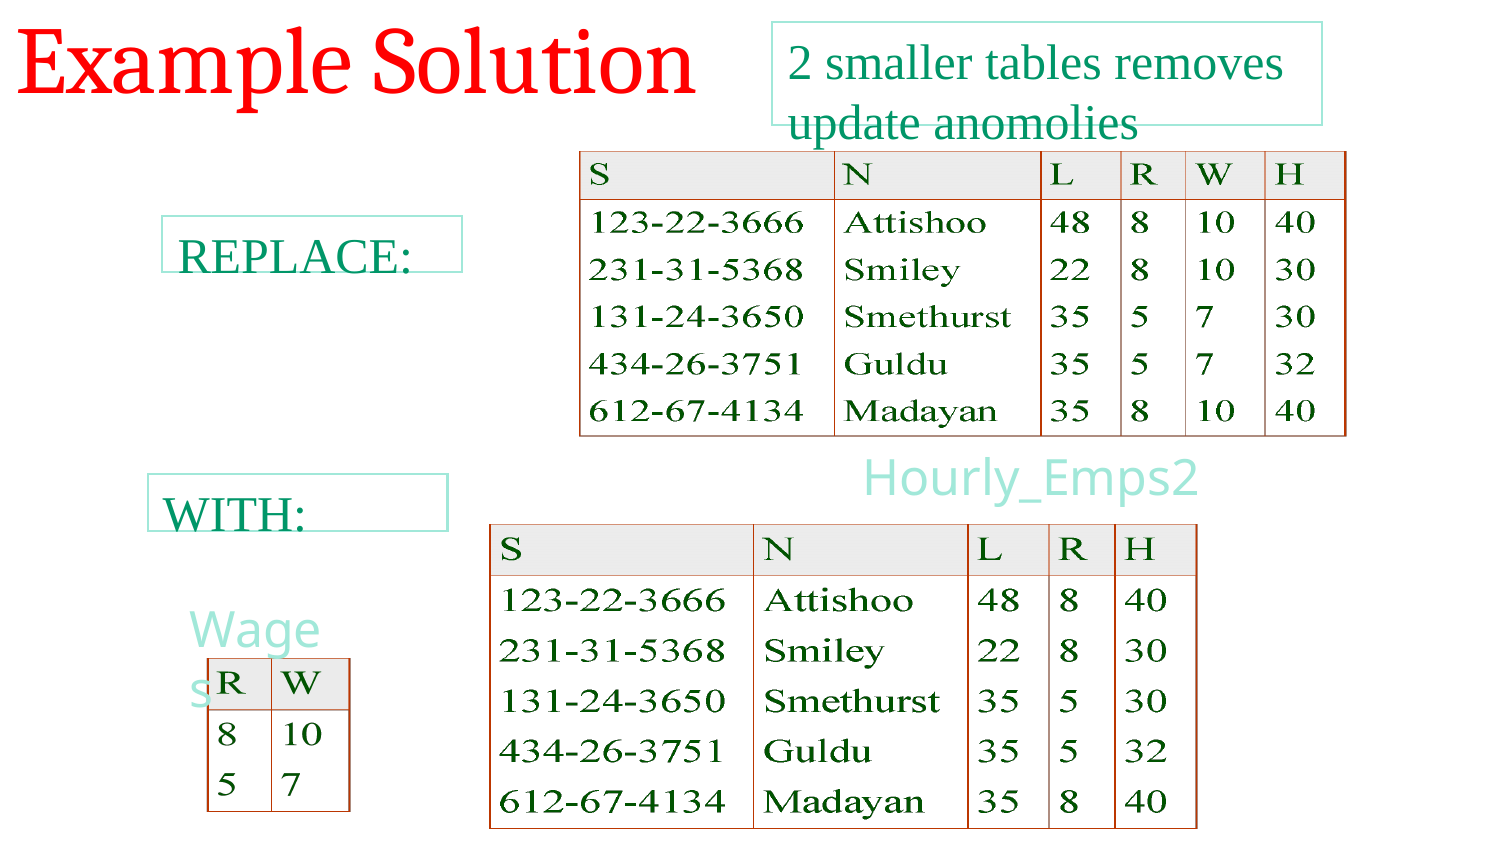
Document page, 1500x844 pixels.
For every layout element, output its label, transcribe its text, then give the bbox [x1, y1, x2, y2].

text_box 2 smaller tables removes update anomolies [772, 22, 1323, 125]
picture [487, 524, 1209, 844]
text_box WITH: [147, 474, 448, 532]
title Example Solution [0, 0, 1275, 123]
picture [577, 151, 1359, 461]
text_box Wages [174, 590, 353, 647]
picture [204, 657, 391, 838]
text_box REPLACE: [162, 215, 463, 273]
text_box Hourly_Emps2 [847, 469, 1307, 494]
